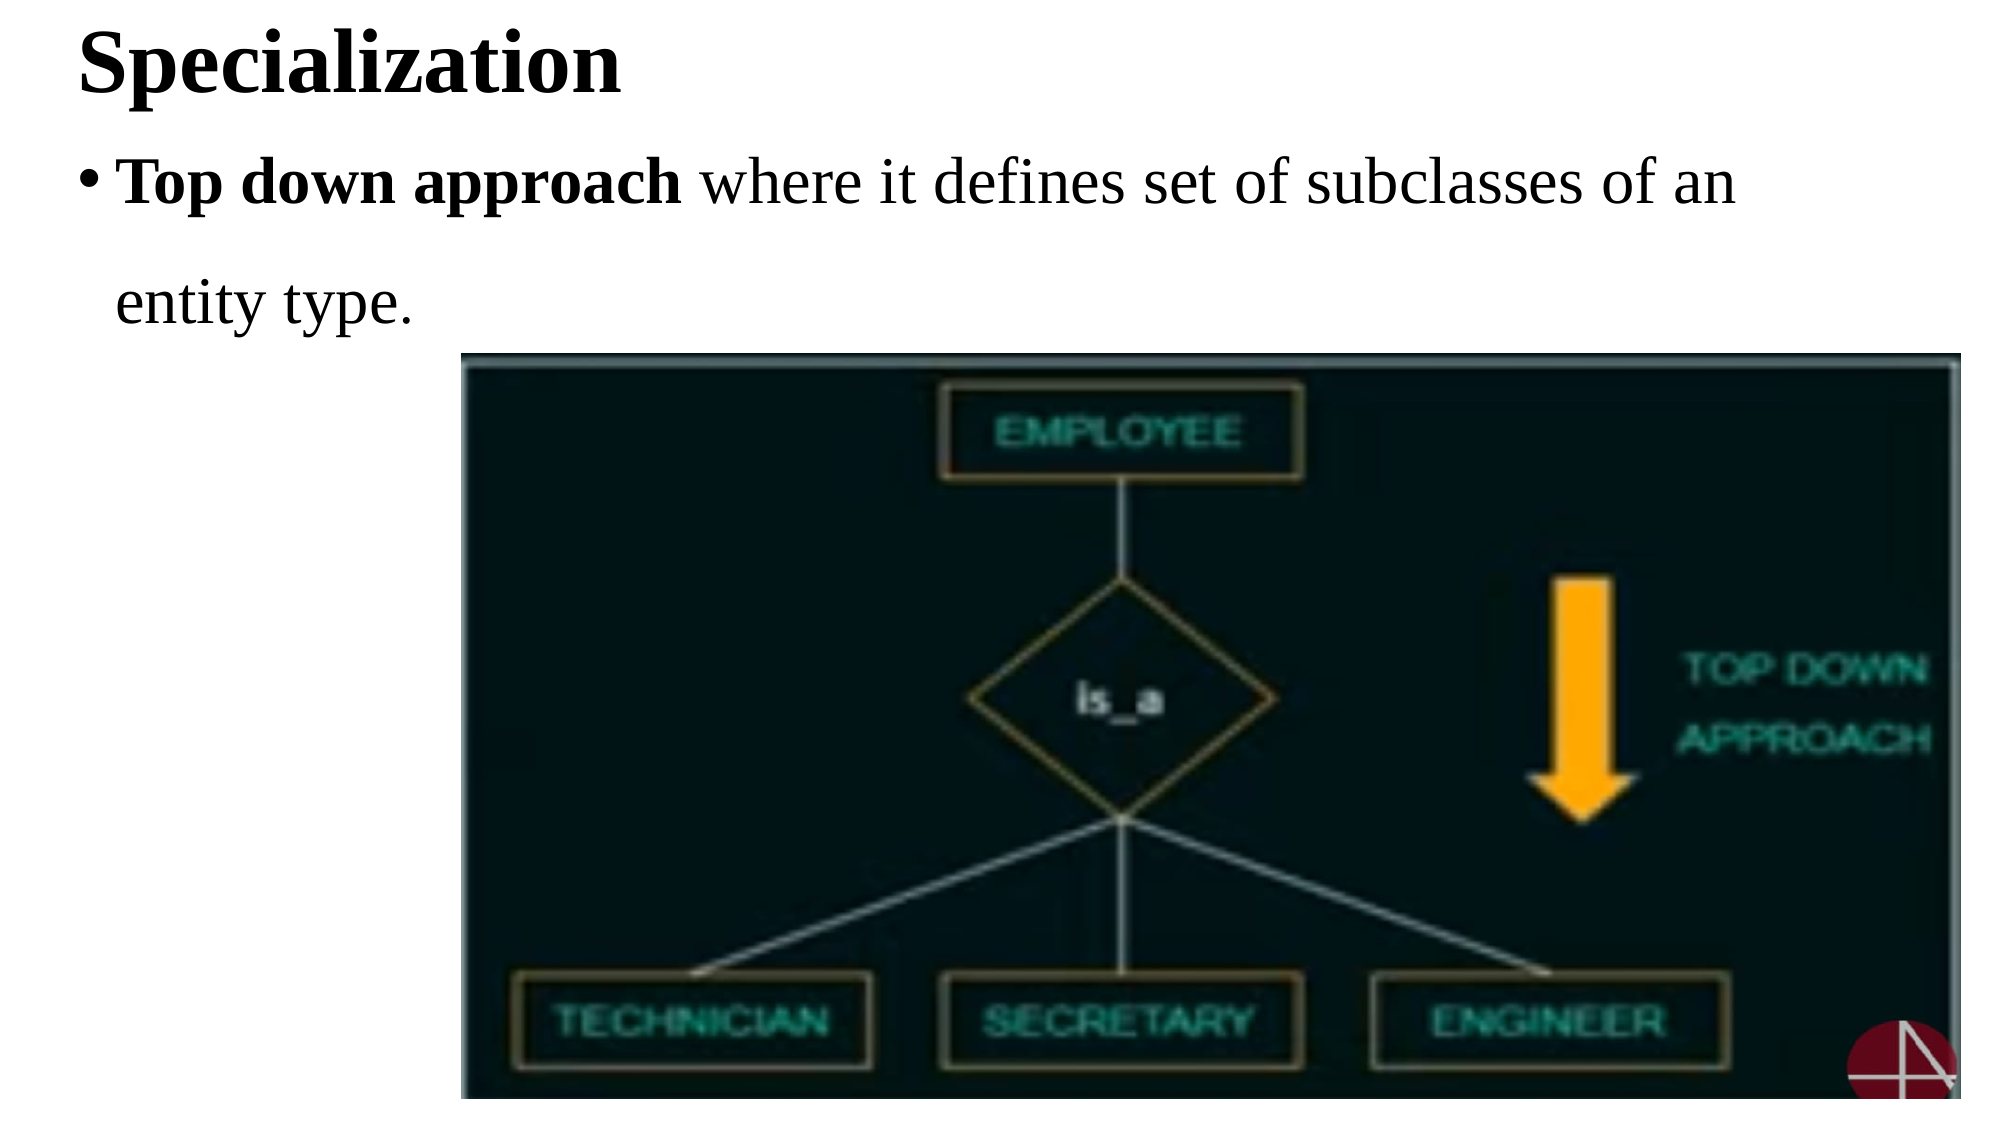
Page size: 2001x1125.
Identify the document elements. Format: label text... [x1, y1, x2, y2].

title Specialization [62, 0, 1863, 89]
list Top down approach where it defines set of subclasses of an entity type. [62, 89, 1905, 1014]
picture [461, 353, 1961, 1099]
